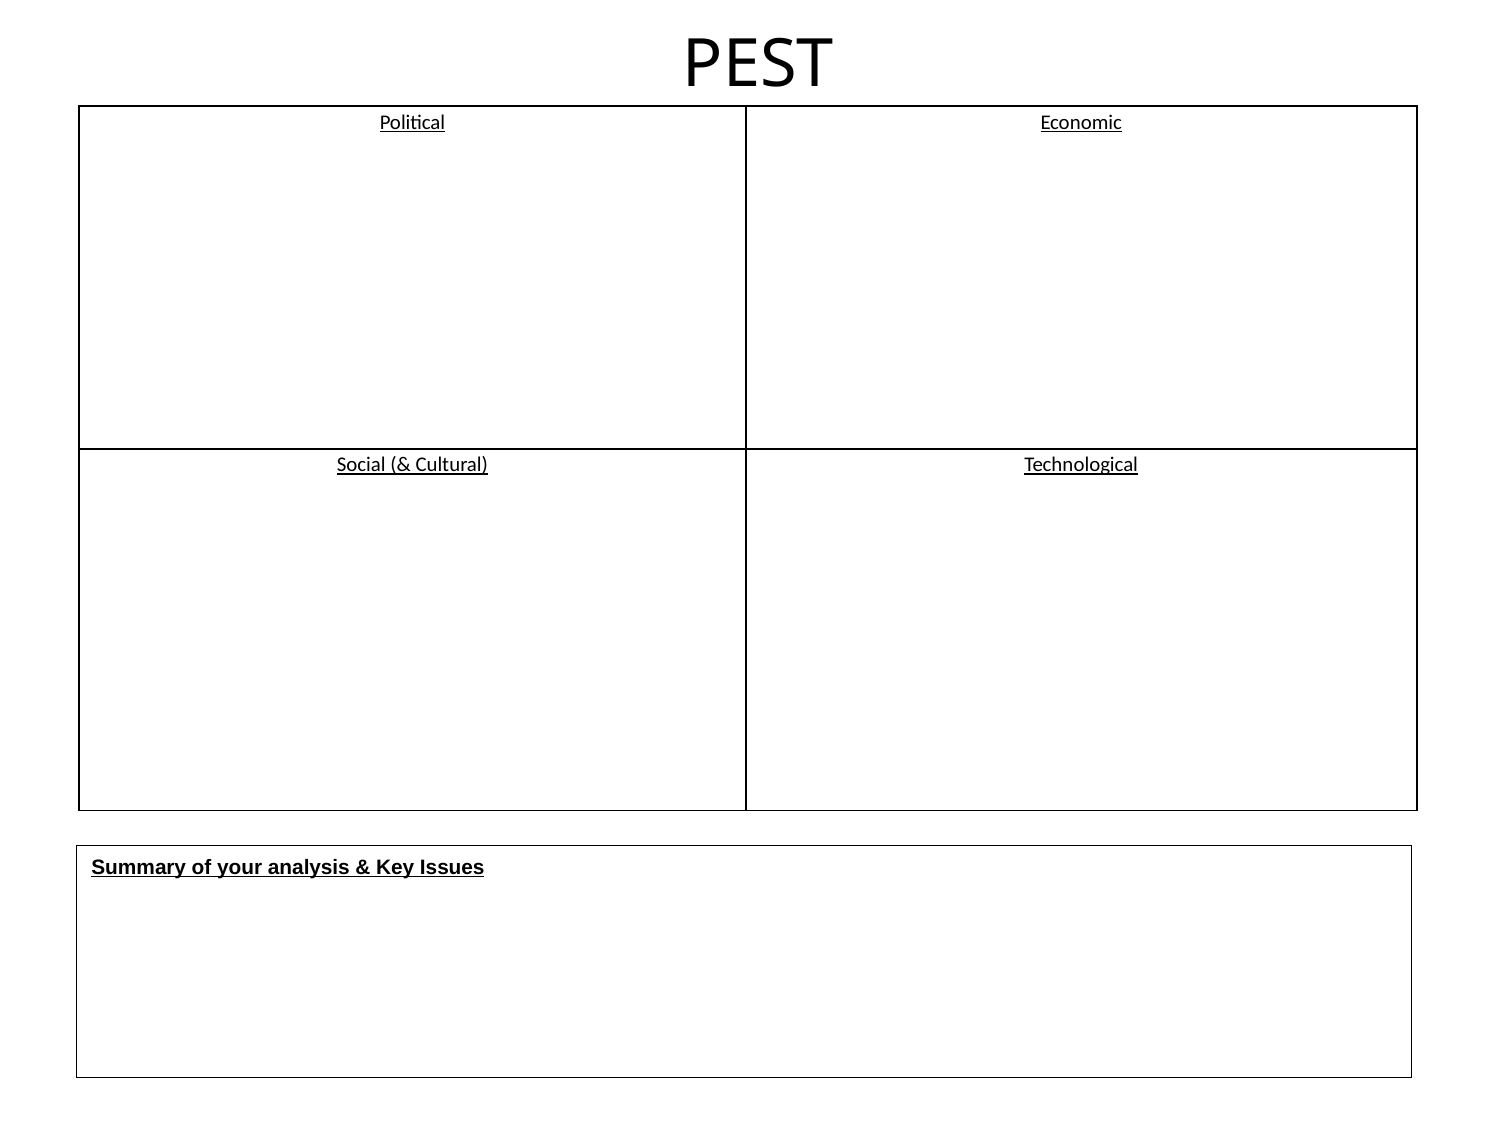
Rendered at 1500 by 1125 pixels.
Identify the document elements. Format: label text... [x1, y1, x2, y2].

text_box Summary of your analysis & Key Issues [76, 845, 1412, 1078]
table_cell Social (& Cultural) [80, 450, 745, 810]
text_box PEST [0, 12, 1500, 108]
table_header Economic [747, 108, 1416, 448]
table_header Political [80, 108, 745, 448]
table_cell Technological [747, 450, 1416, 810]
